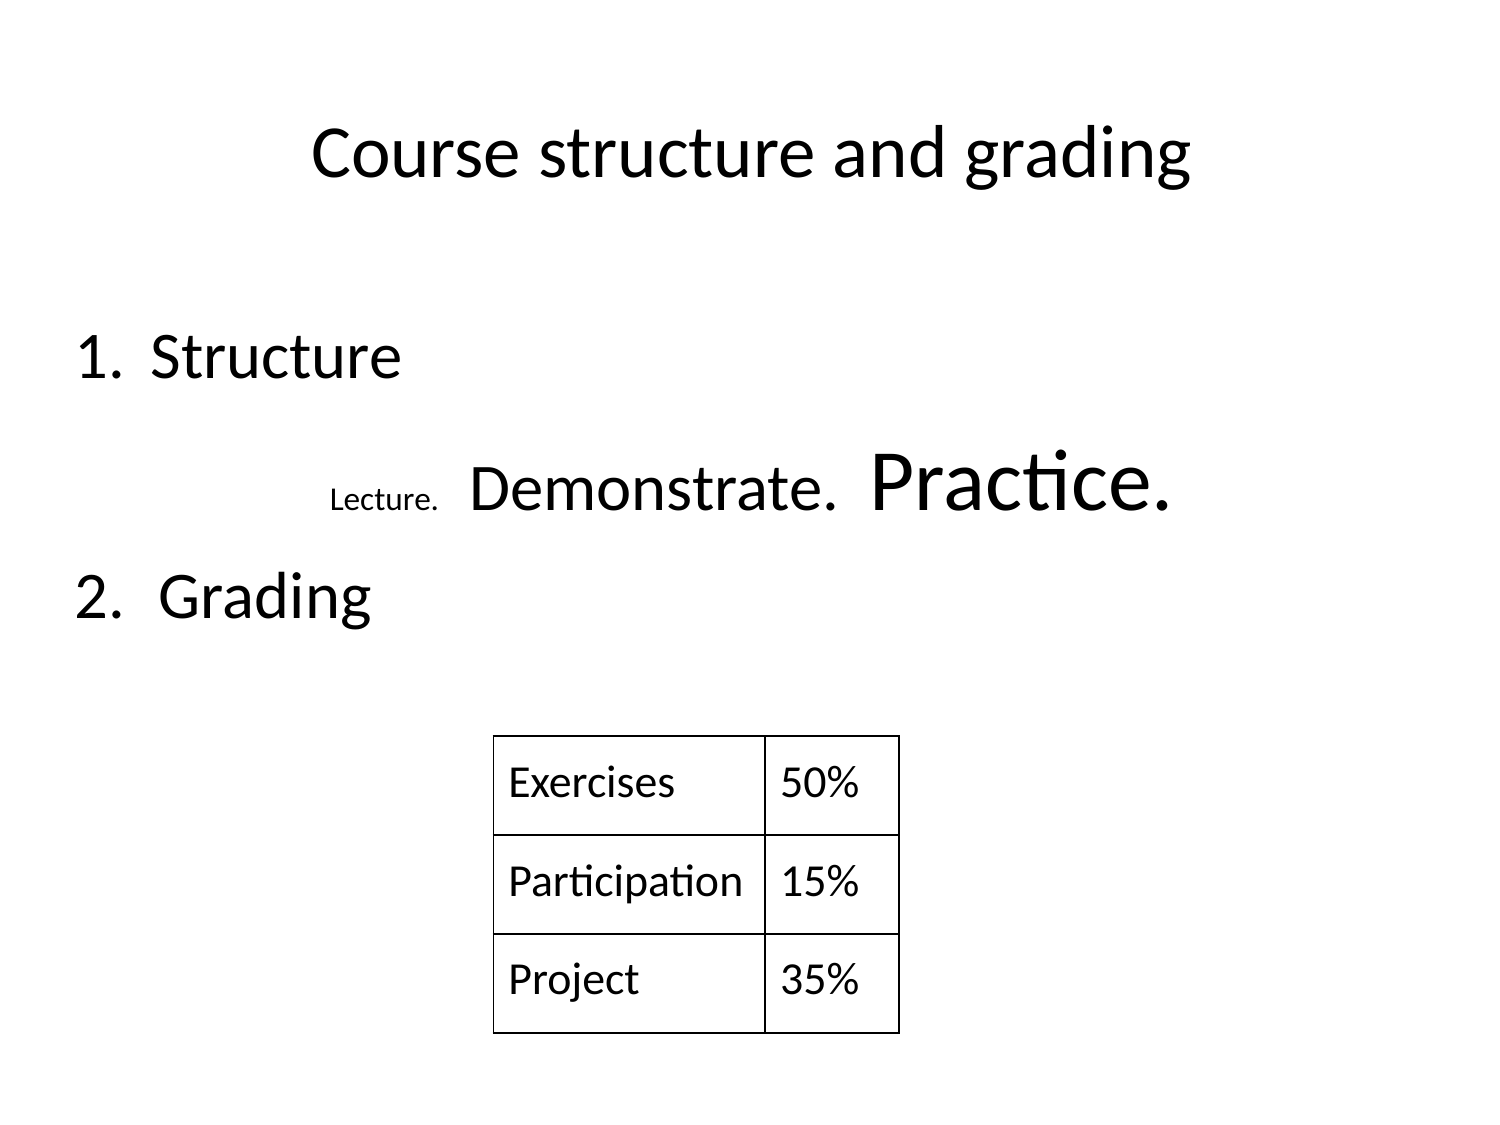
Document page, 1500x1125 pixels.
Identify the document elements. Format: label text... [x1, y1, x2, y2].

table_header 50% [766, 737, 898, 834]
table_header Exercises [494, 737, 764, 834]
table_cell Project [494, 935, 764, 1032]
table_cell 35% [766, 935, 898, 1032]
text_box Structure Lecture. Demonstrate. Practice. Grading [59, 280, 1444, 744]
table_cell 15% [766, 836, 898, 933]
table_cell Participation [494, 836, 764, 933]
title Course structure and grading [59, 77, 1444, 219]
